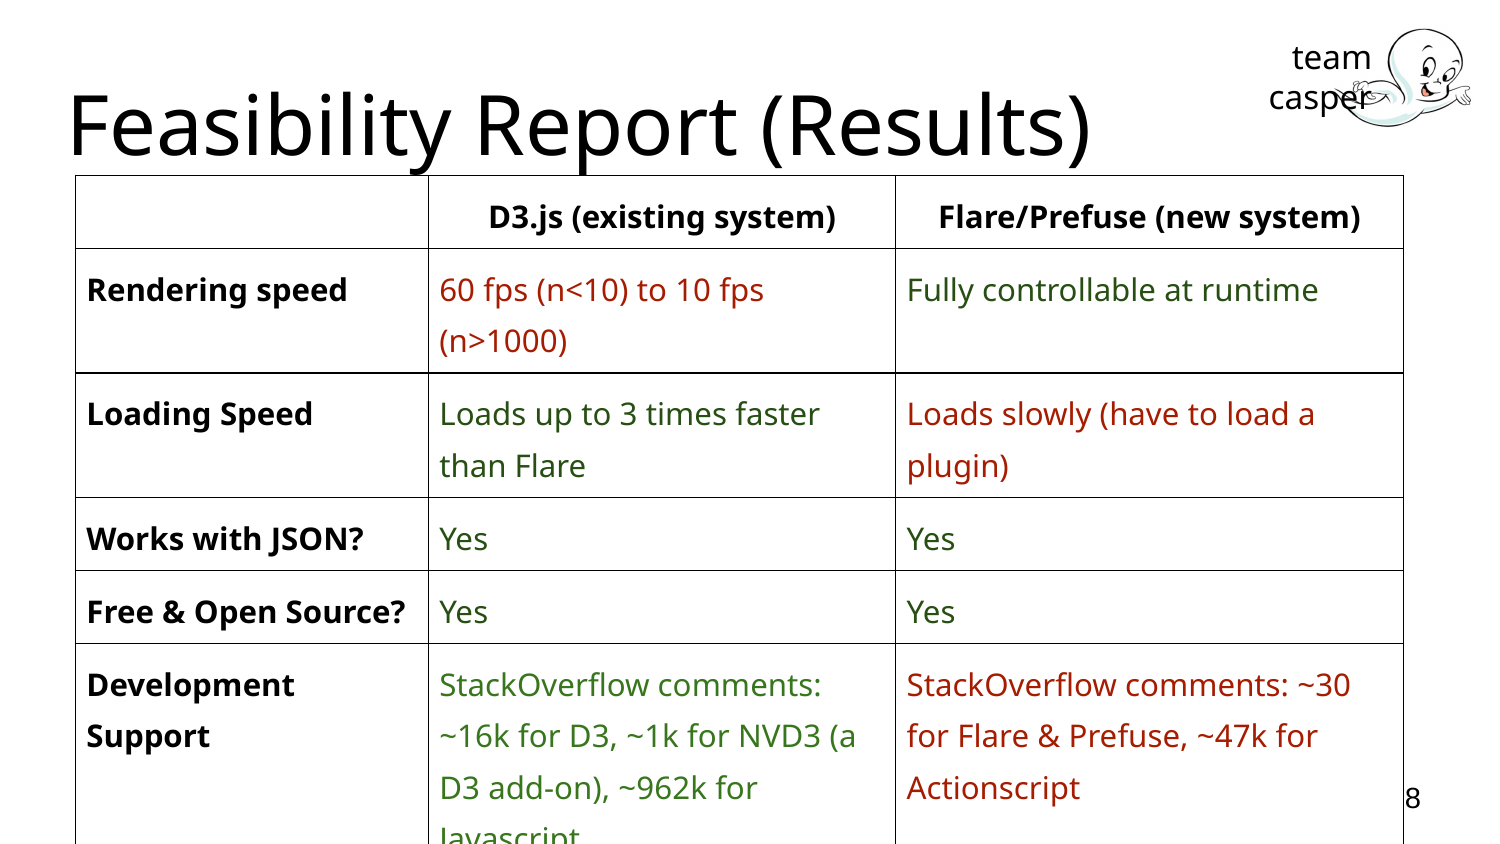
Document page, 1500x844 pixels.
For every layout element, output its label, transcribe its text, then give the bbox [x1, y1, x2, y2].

table_cell Rendering speed [76, 249, 428, 372]
table_cell Loading Speed [76, 374, 428, 497]
table_header D3.js (existing system) [429, 188, 895, 248]
table_header [76, 188, 428, 248]
table_cell Loads up to 3 times faster than Flare [429, 374, 895, 497]
table_cell 60 fps (n<10) to 10 fps (n>1000) [429, 249, 895, 372]
table_cell Yes [429, 571, 895, 643]
table_cell Yes [429, 498, 895, 570]
table_cell Loads slowly (have to load a plugin) [896, 374, 1403, 497]
title Feasibility Report (Results) [51, 51, 1390, 188]
table_header Flare/Prefuse (new system) [896, 176, 1403, 248]
table_cell Yes [896, 498, 1403, 570]
table_cell StackOverflow comments: ~16k for D3, ~1k for NVD3 (a D3 add-on), ~962k for Javascript [429, 644, 895, 844]
slide_number ‹#› [1404, 764, 1480, 830]
table_cell Free & Open Source? [76, 571, 428, 643]
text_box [1224, 21, 1477, 135]
table_cell StackOverflow comments: ~30 for Flare & Prefuse, ~47k for Actionscript [896, 644, 1403, 844]
table_cell Development Support [76, 644, 428, 844]
table_cell Works with JSON? [76, 498, 428, 570]
table_cell Yes [896, 571, 1403, 643]
table_cell Fully controllable at runtime [896, 249, 1403, 372]
